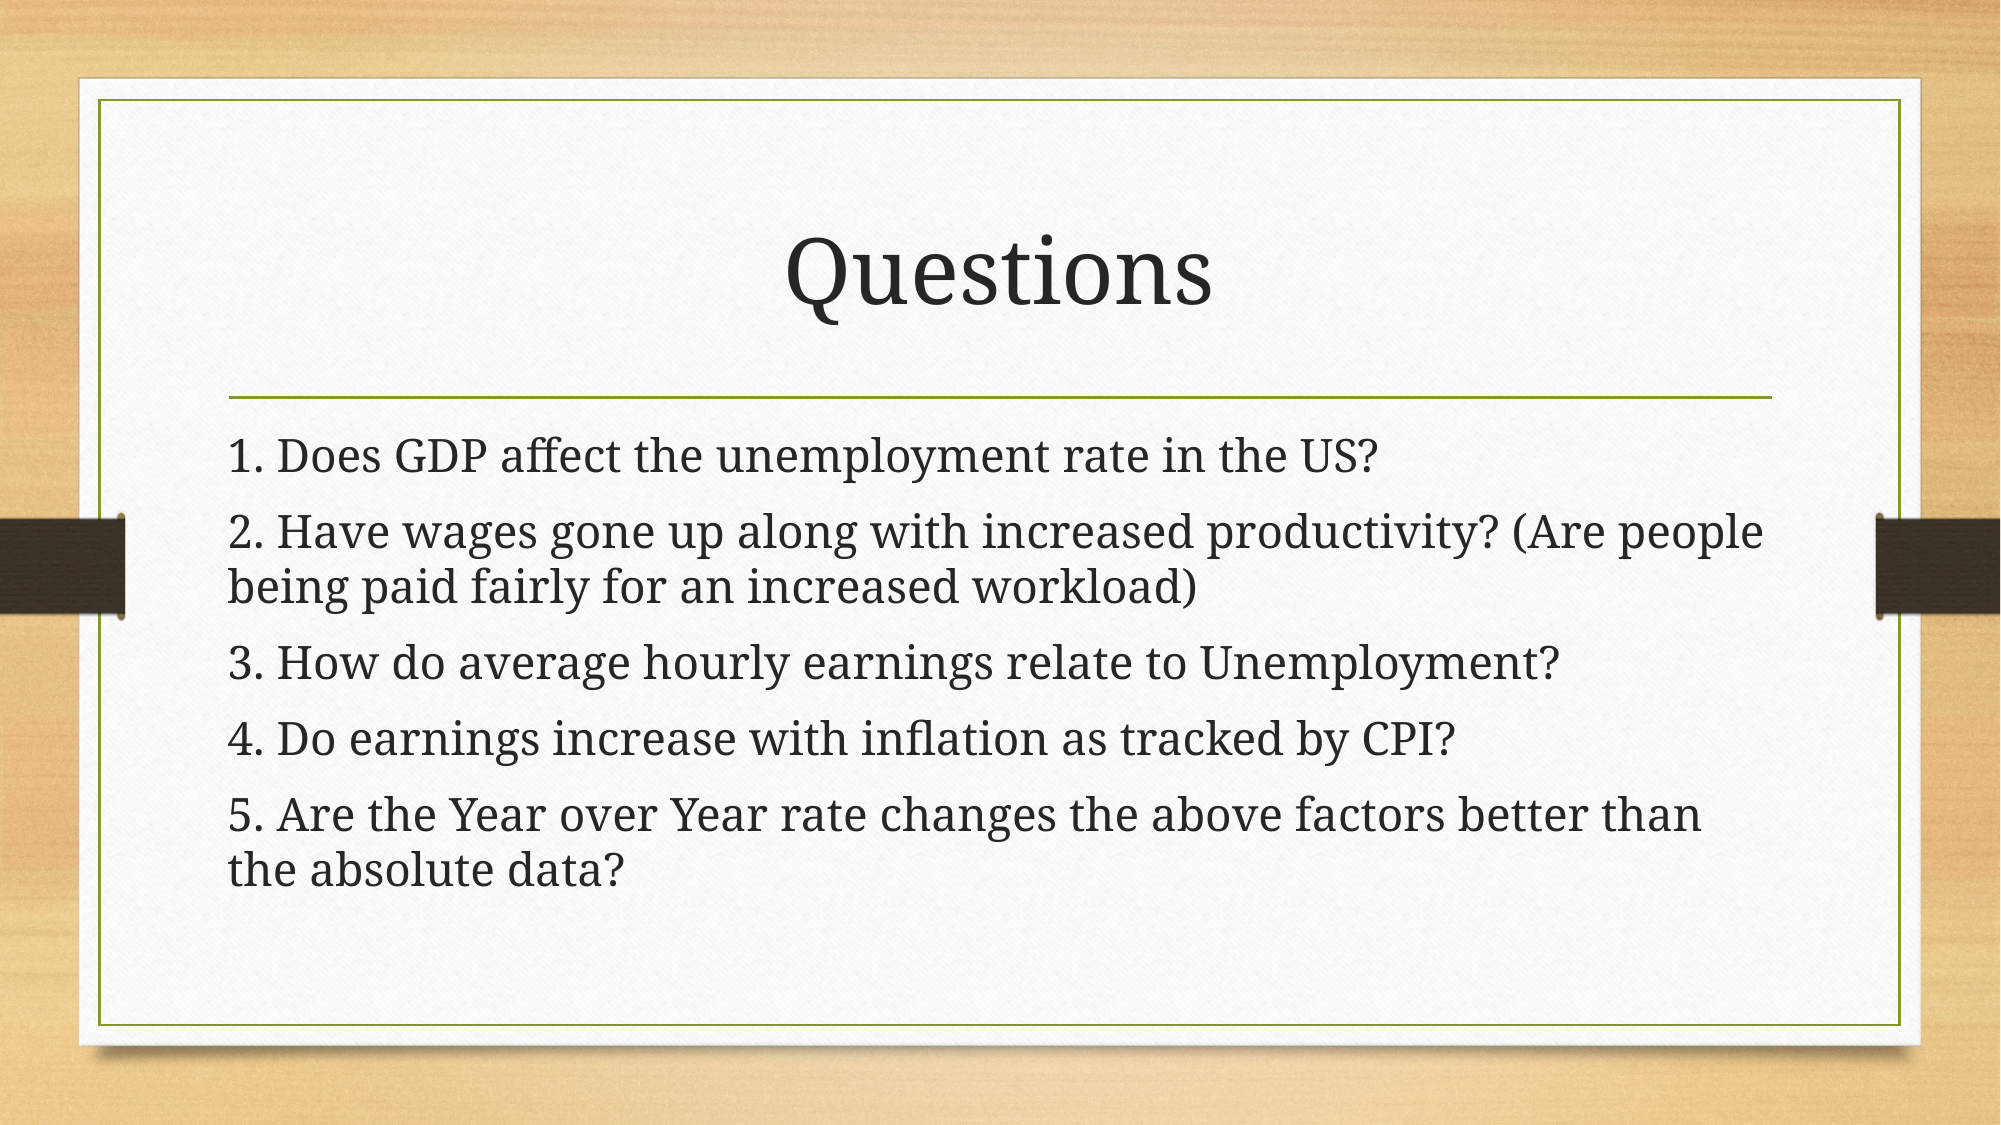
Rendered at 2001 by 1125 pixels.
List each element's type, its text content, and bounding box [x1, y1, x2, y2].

title Questions [212, 161, 1788, 375]
picture [0, 0, 2001, 1125]
list 1. Does GDP affect the unemployment rate in the US? 2. Have wages gone up along with increased productivity? (Are people being paid fairly for an increased workload) 3. How do average hourly earnings relate to Unemployment? 4. Do earnings increase with inflation as tracked by CPI? 5. Are the Year over Year rate changes the above factors better than the absolute data? [212, 419, 1788, 964]
